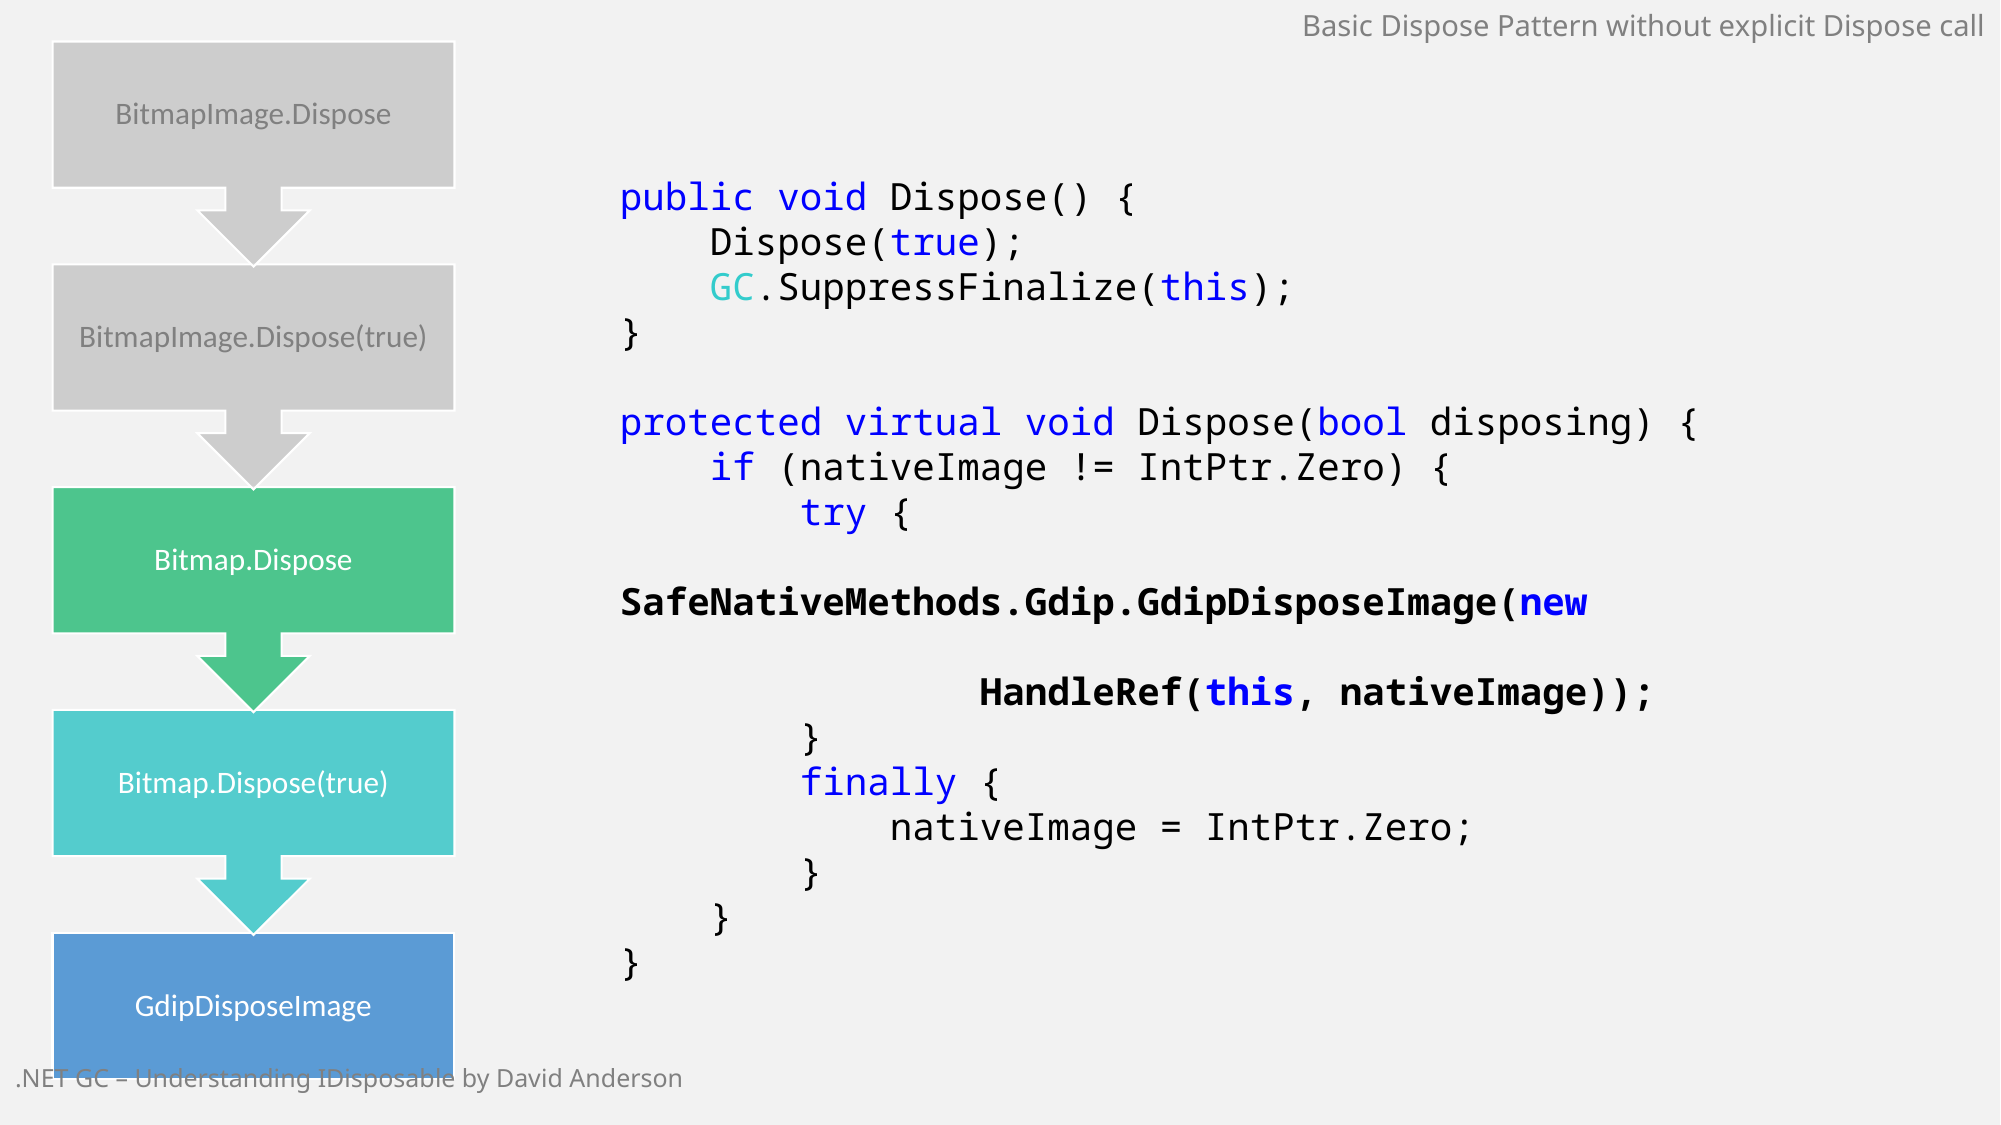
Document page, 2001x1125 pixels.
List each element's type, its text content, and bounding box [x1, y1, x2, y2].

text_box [52, 41, 455, 1080]
text_box .NET GC – Understanding IDisposable by David Anderson [0, 1033, 1949, 1125]
text_box Basic Dispose Pattern without explicit Dispose call [1164, 0, 2000, 50]
text_box public void Dispose() { Dispose(true); GC.SuppressFinalize(this); } protected virtual void Dispose(bool disposing) { if (nativeImage != IntPtr.Zero) { try { SafeNativeMethods.Gdip.GdipDisposeImage(new HandleRef(this, nativeImage)); } finally { nativeImage = IntPtr.Zero; } } } [605, 165, 1868, 991]
